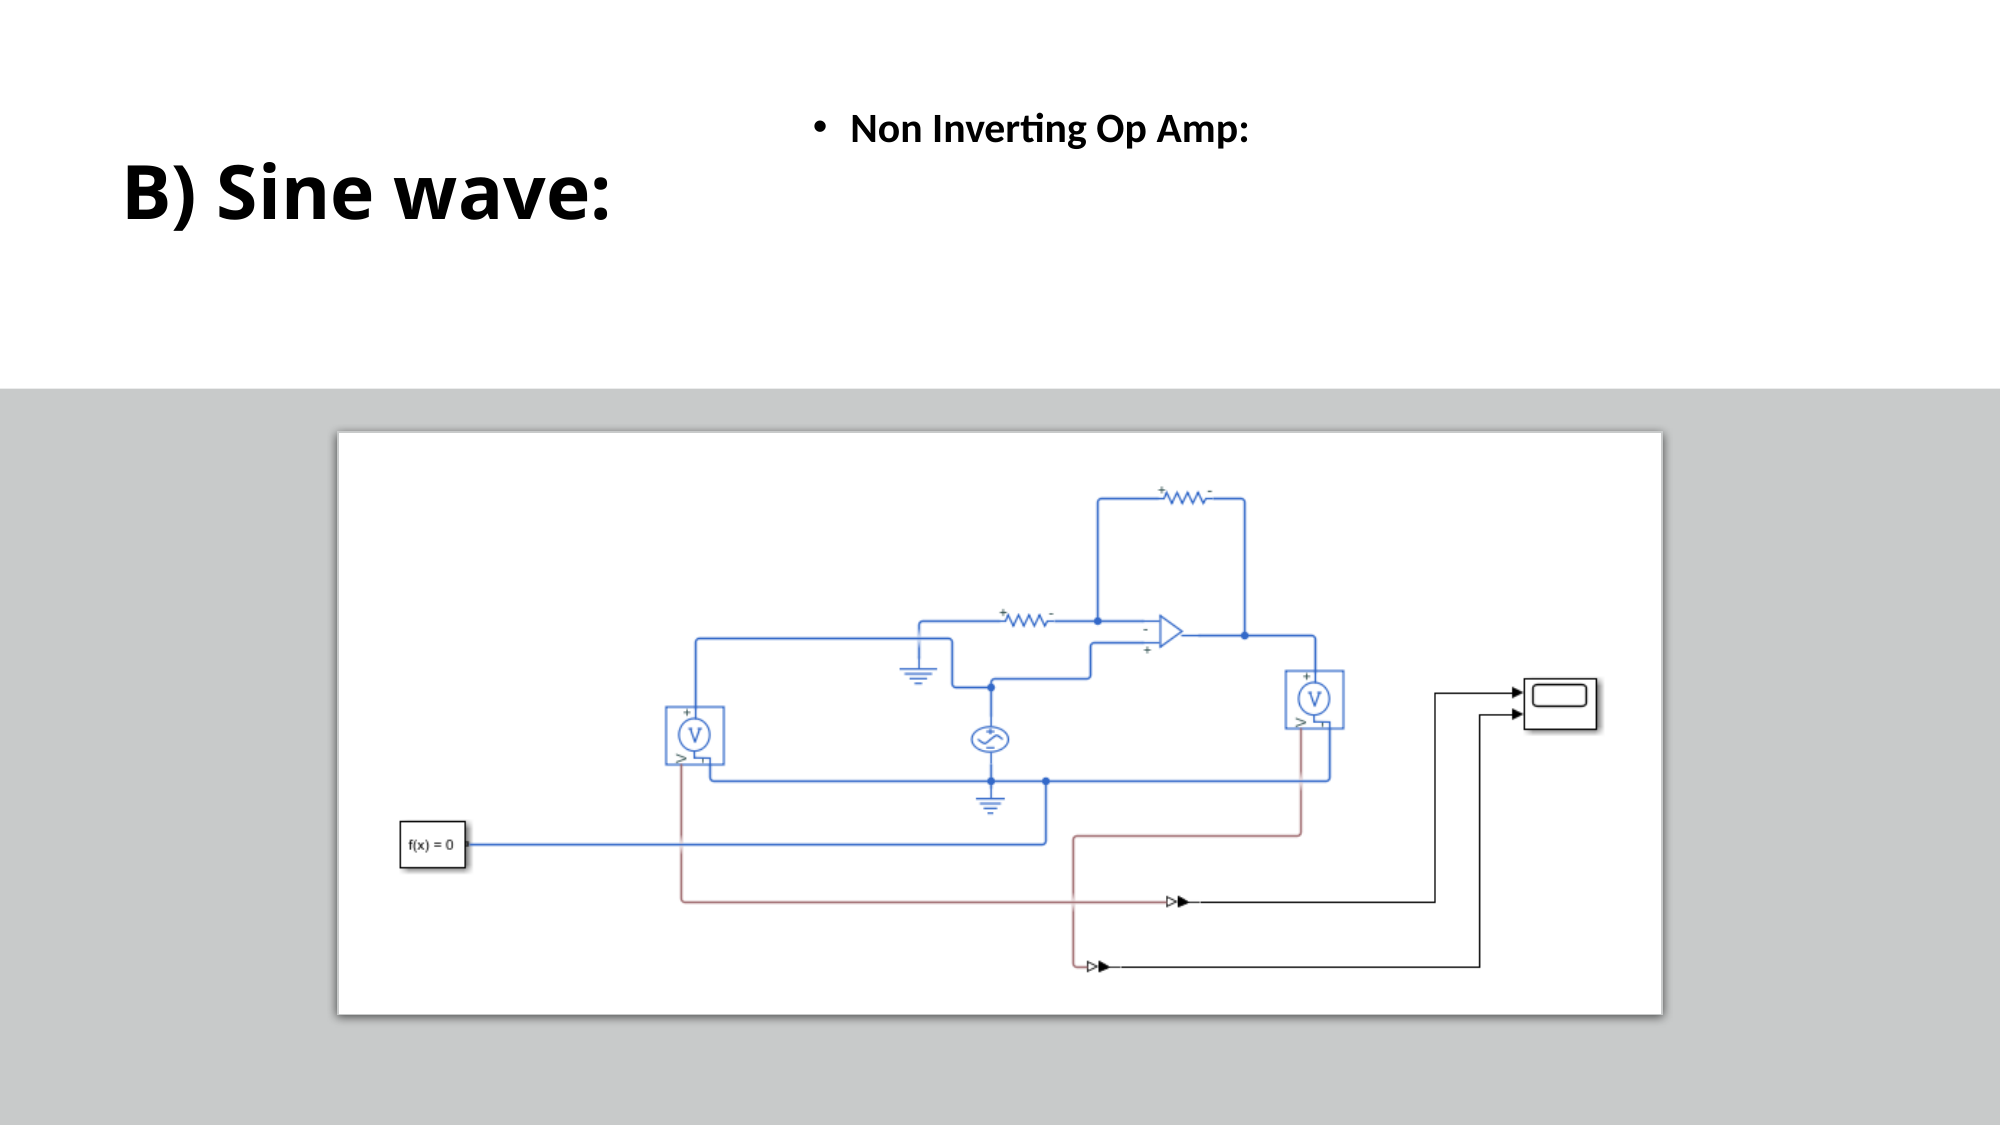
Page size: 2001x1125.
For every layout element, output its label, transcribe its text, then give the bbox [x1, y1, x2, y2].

list Non Inverting Op Amp: [797, 56, 1893, 334]
text_box [337, 431, 1663, 1016]
picture [358, 449, 1642, 999]
title B) Sine wave: [106, 56, 719, 334]
text_box [0, 387, 2000, 1125]
